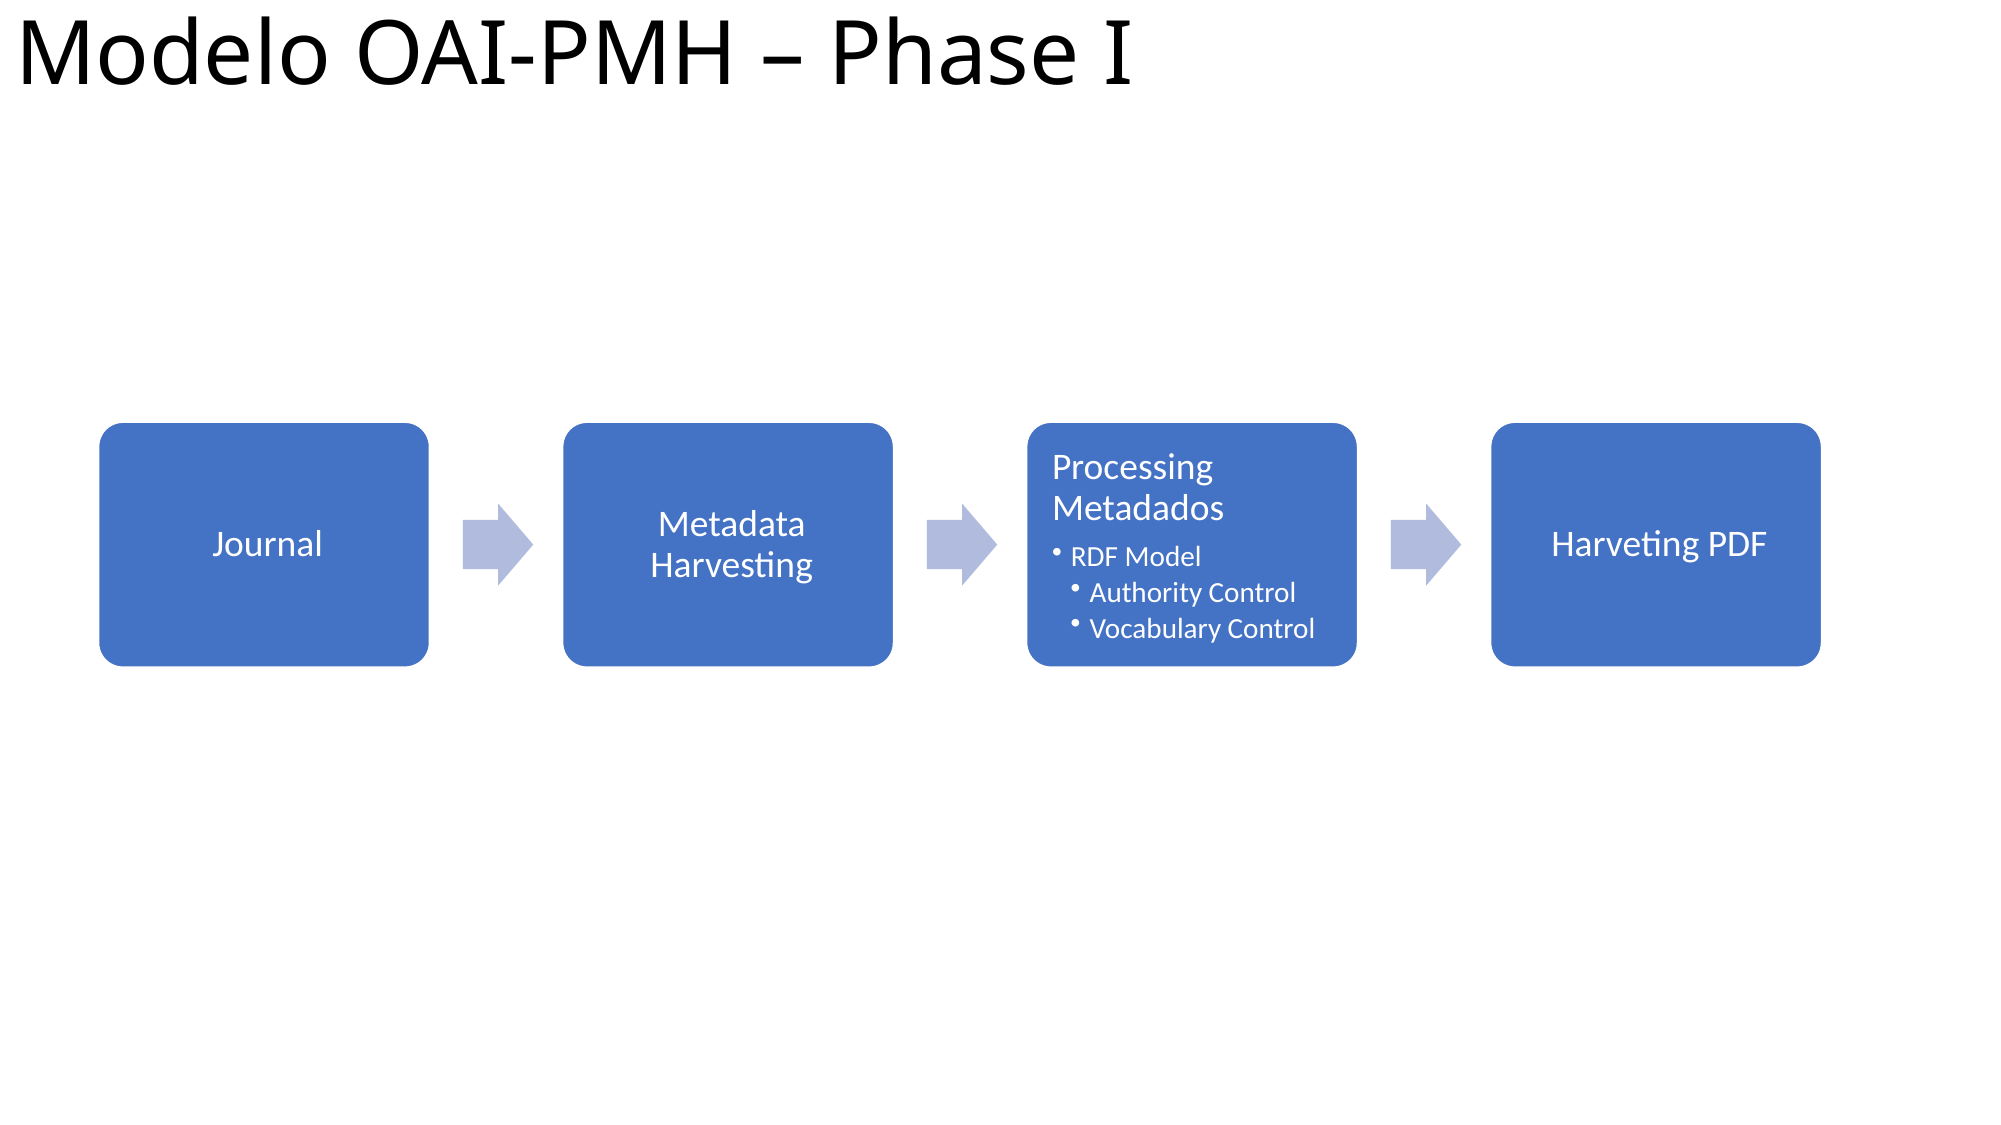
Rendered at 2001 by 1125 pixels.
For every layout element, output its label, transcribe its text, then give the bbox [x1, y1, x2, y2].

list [97, 187, 1823, 902]
title Modelo OAI-PMH – Phase I [0, 0, 2000, 112]
